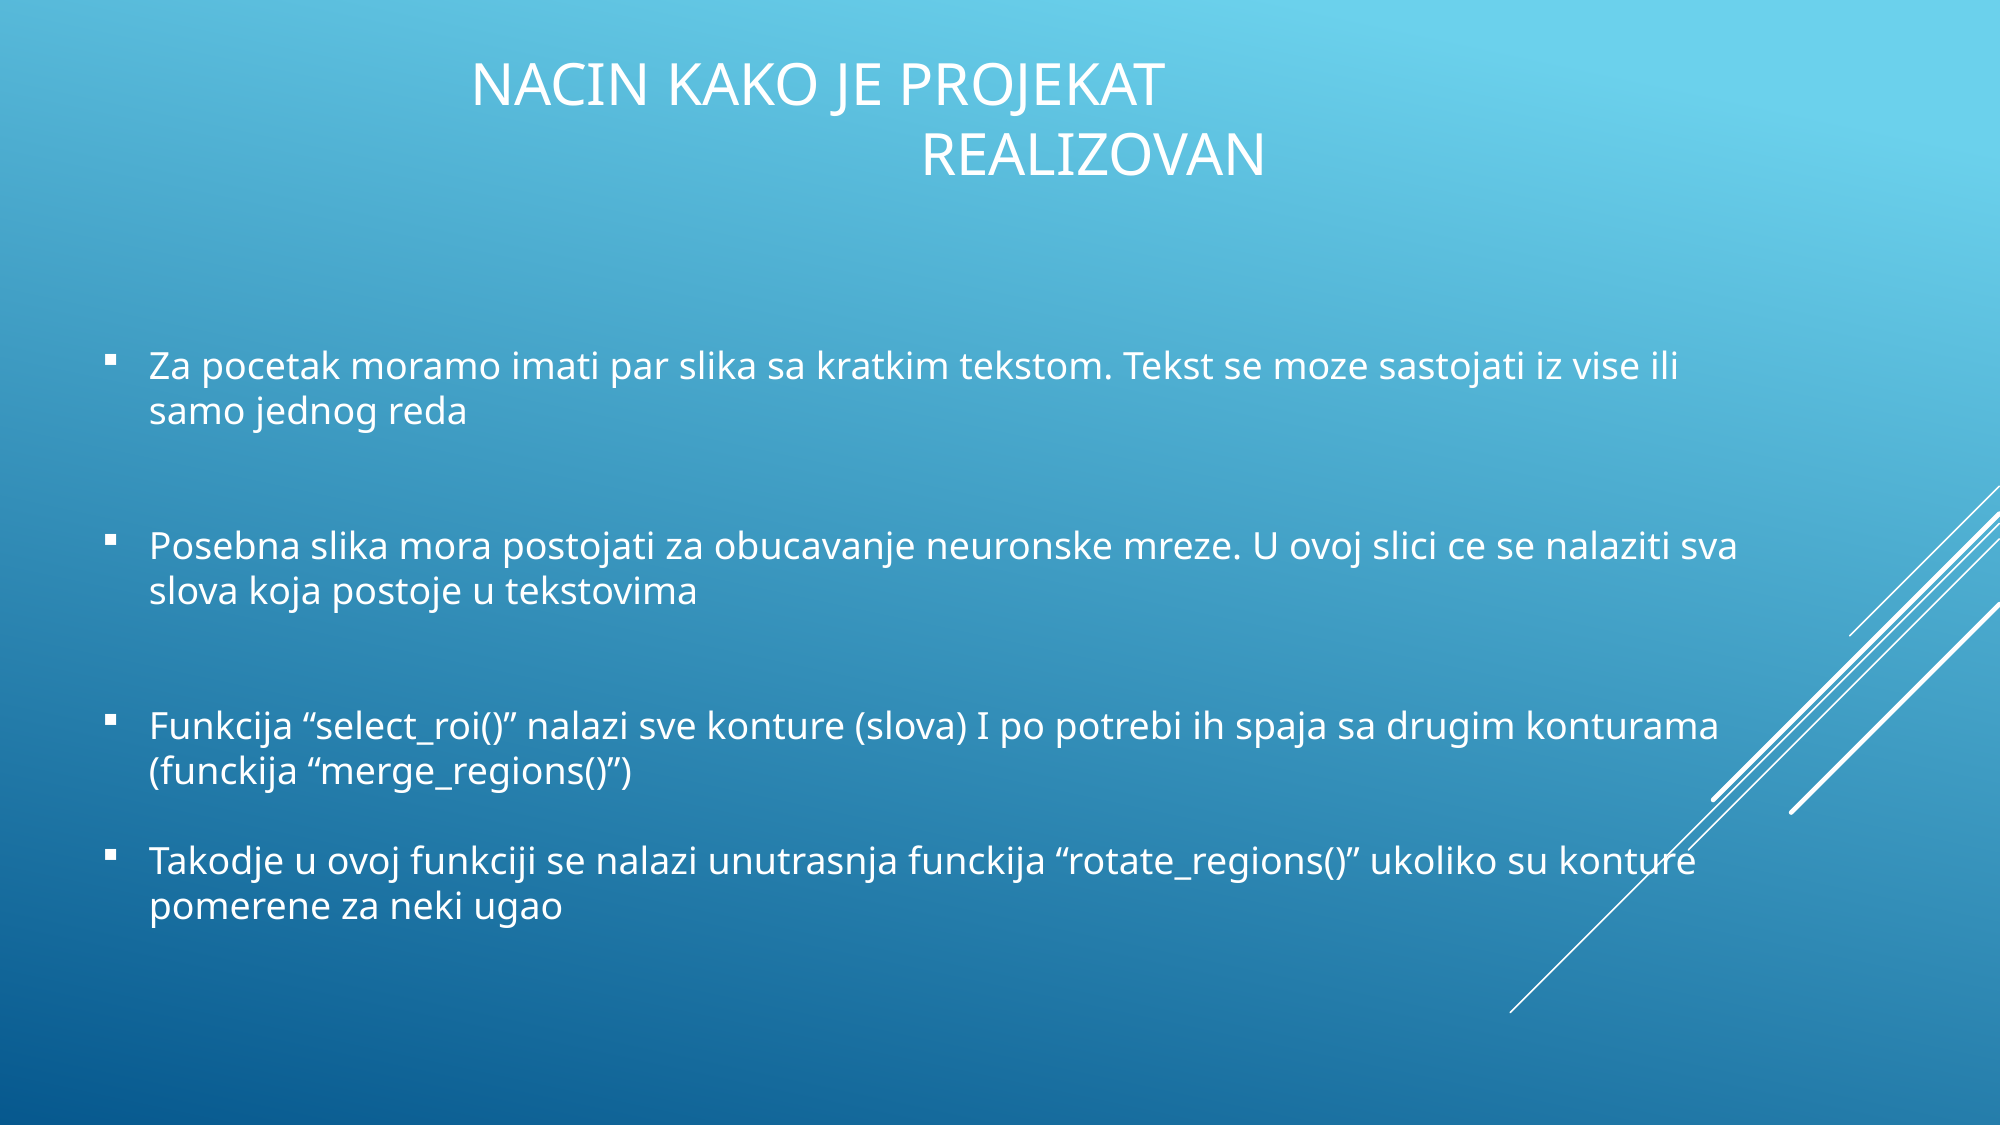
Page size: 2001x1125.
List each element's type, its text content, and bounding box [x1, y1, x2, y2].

text_box NACIN KAKO JE PROJEKAT REALIZOVAN [455, 40, 1342, 195]
text_box Za pocetak moramo imati par slika sa kratkim tekstom. Tekst se moze sastojati iz vise ili samo jednog reda Posebna slika mora postojati za obucavanje neuronske mreze. U ovoj slici ce se nalaziti sva slova koja postoje u tekstovima Funkcija “select_roi()” nalazi sve konture (slova) I po potrebi ih spaja sa drugim konturama (funckija “merge_regions()”) Takodje u ovoj funkciji se nalazi unutrasnja funckija “rotate_regions()” ukoliko su konture pomerene za neki ugao [87, 334, 1787, 935]
